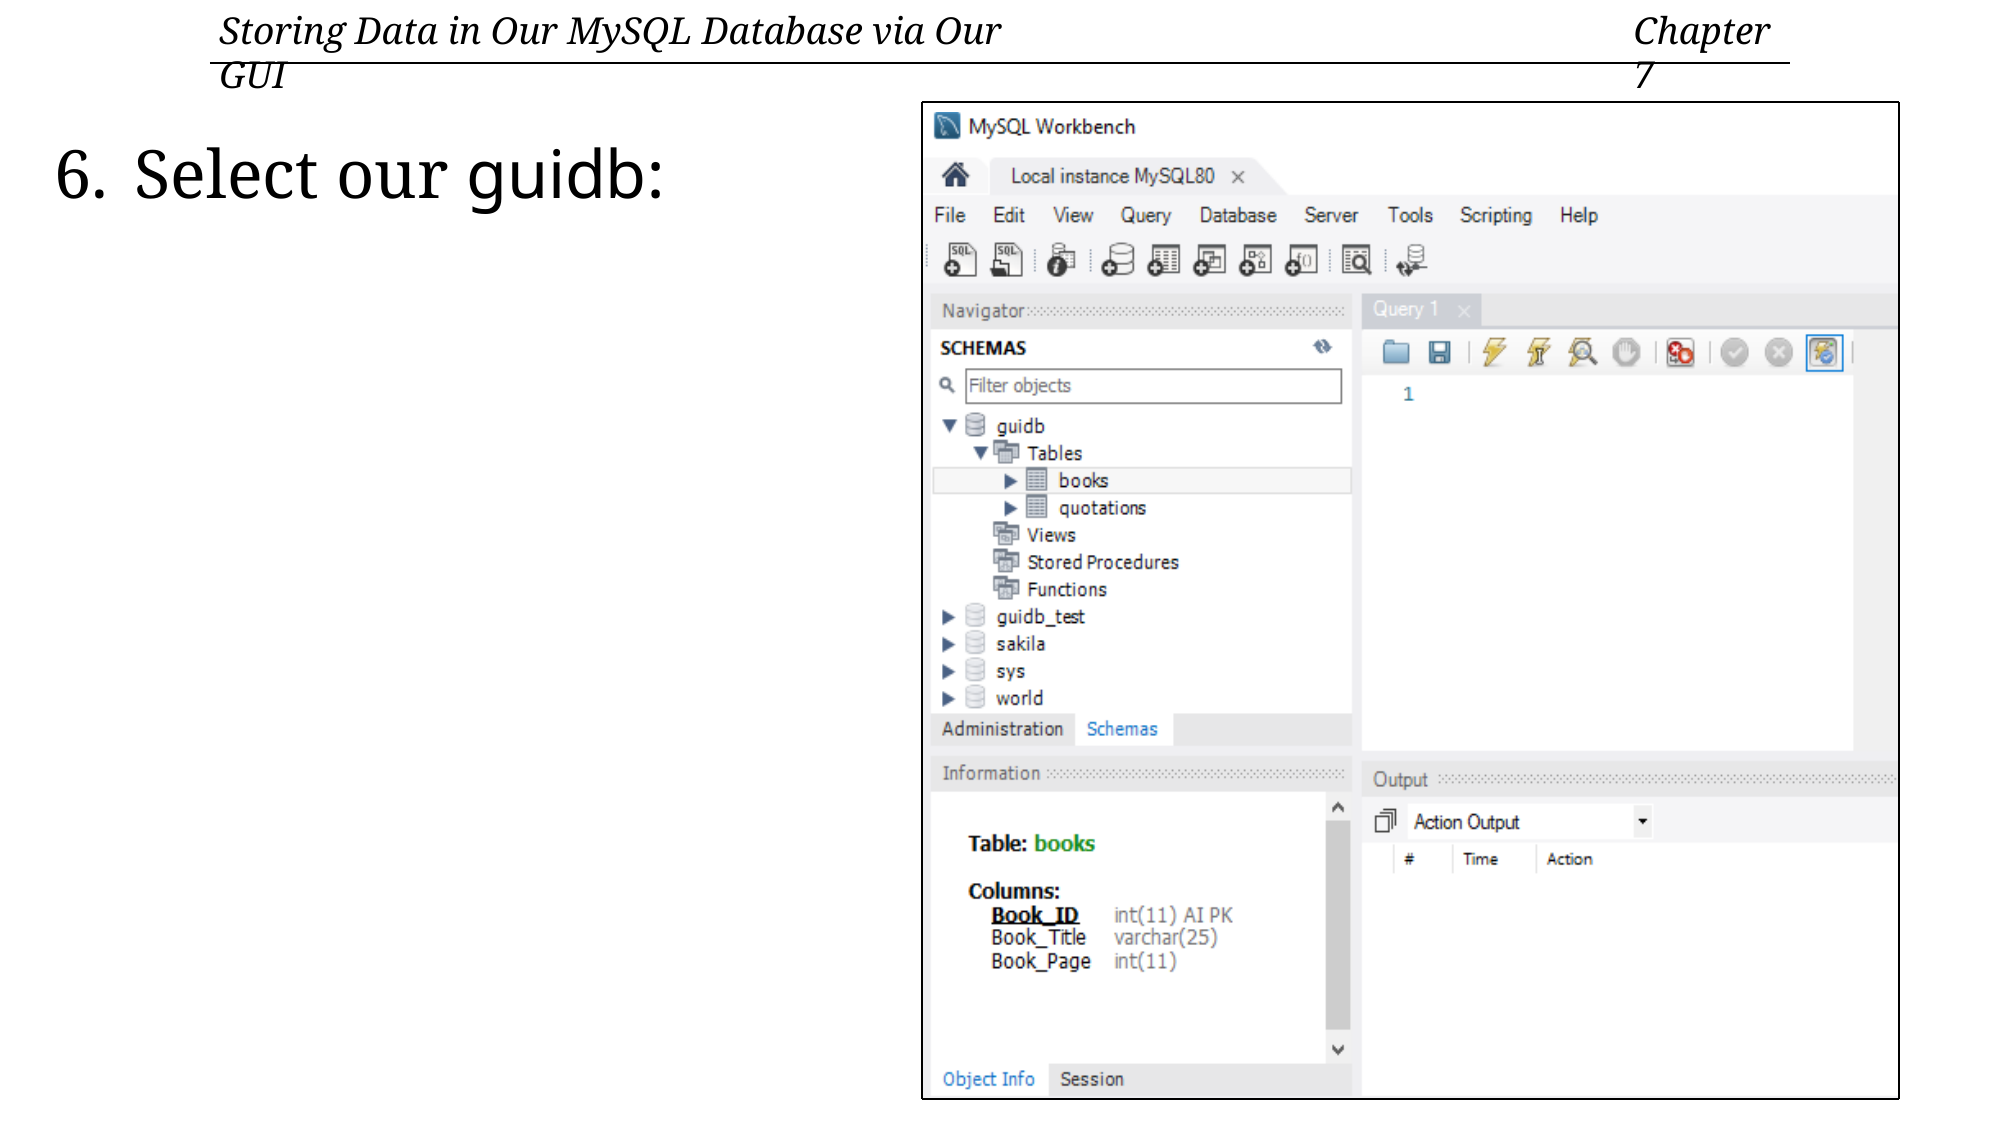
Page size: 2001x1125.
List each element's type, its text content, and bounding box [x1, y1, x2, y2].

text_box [920, 100, 1901, 1101]
text_box Storing Data in Our MySQL Database via Our GUI [215, 3, 1017, 63]
text_box Storing Data in Our MySQL Database via Our GUI [215, 64, 1017, 97]
text_box 6. Select our guidb: [50, 127, 691, 212]
text_box Chapter 7 [1629, 64, 1785, 97]
text_box Chapter 7 [1629, 3, 1785, 63]
